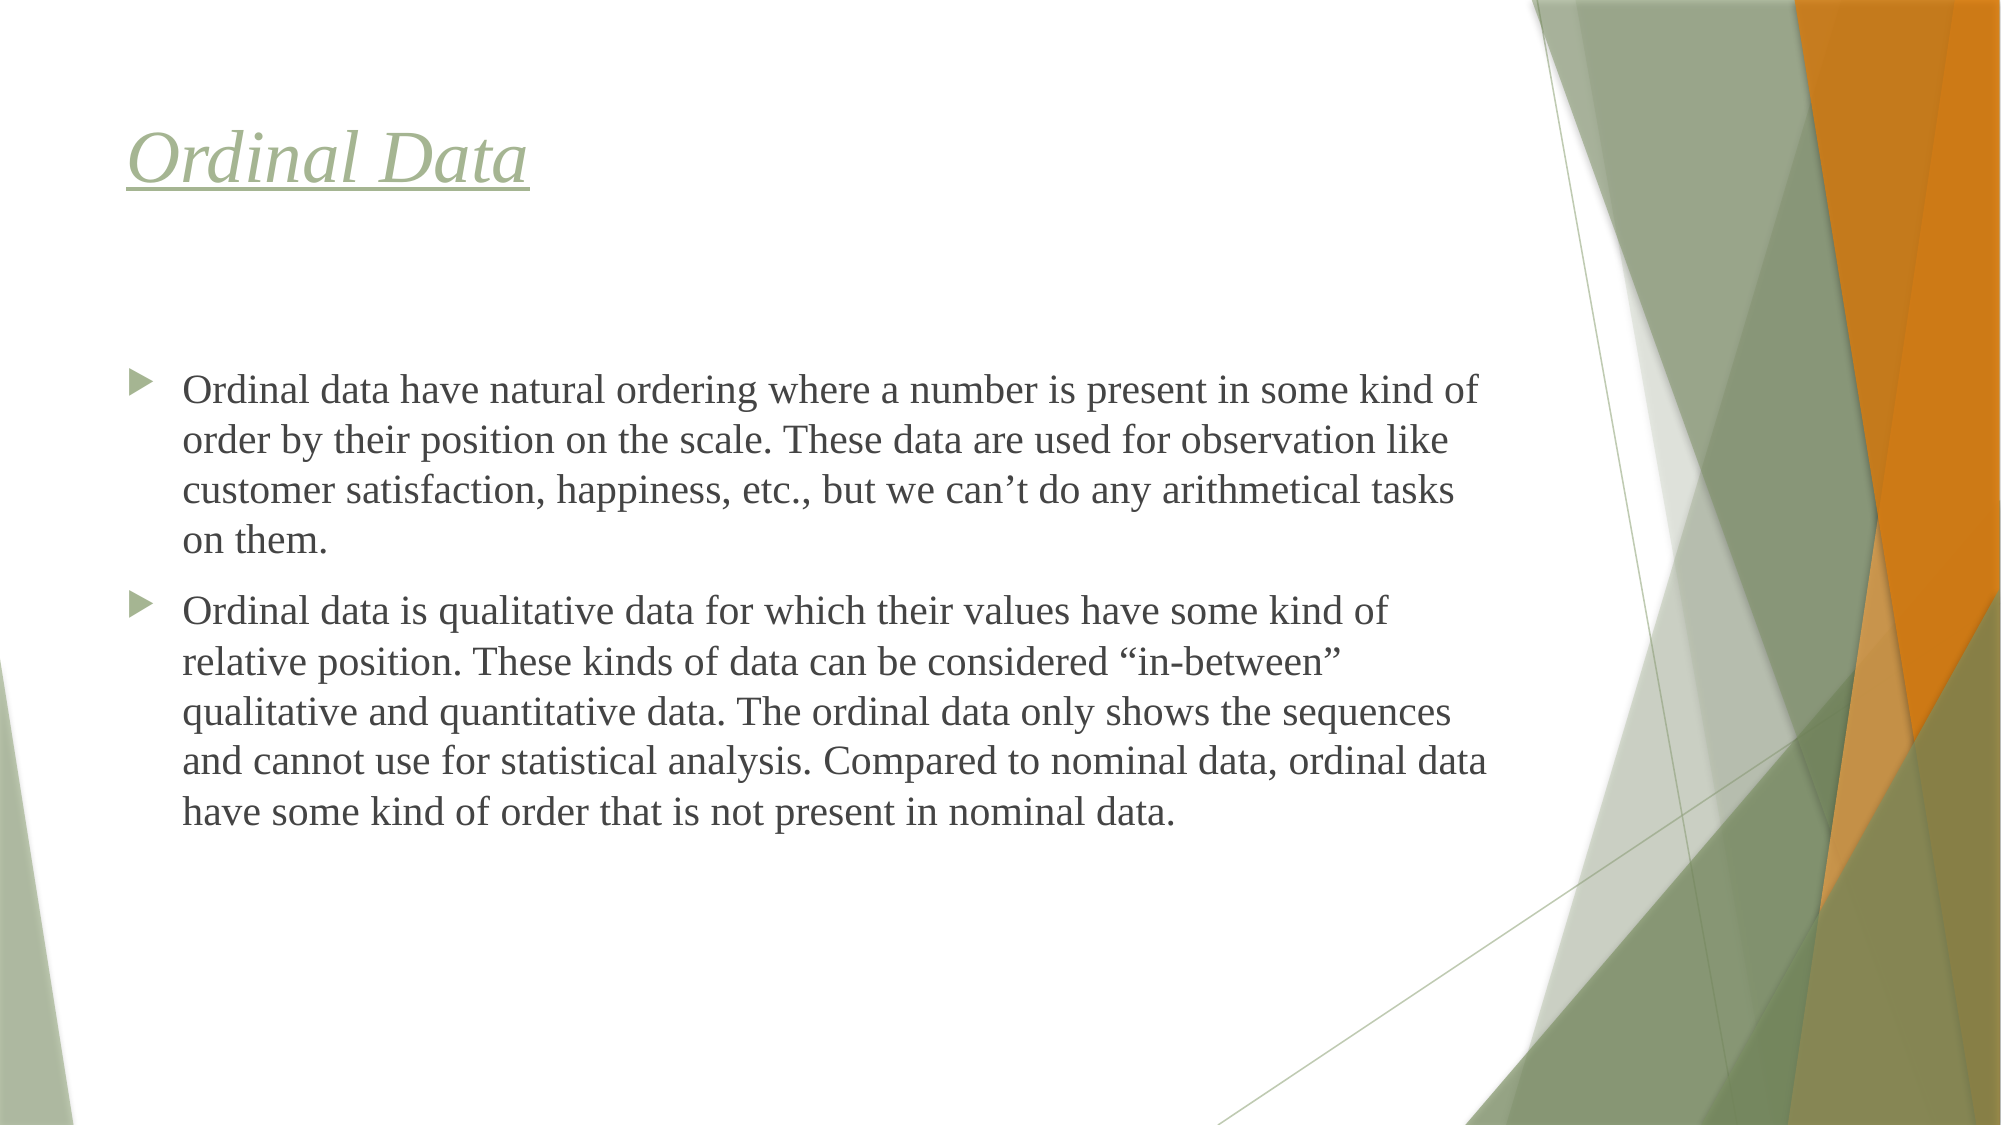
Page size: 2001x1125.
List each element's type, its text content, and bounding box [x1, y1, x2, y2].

list Ordinal data have natural ordering where a number is present in some kind of order by their position on the scale. These data are used for observation like customer satisfaction, happiness, etc., but we can’t do any arithmetical tasks on them. Ordinal data is qualitative data for which their values have some kind of relative position. These kinds of data can be considered “in-between” qualitative and quantitative data. The ordinal data only shows the sequences and cannot use for statistical analysis. Compared to nominal data, ordinal data have some kind of order that is not present in nominal data. [111, 354, 1522, 992]
title Ordinal Data [111, 99, 1522, 317]
